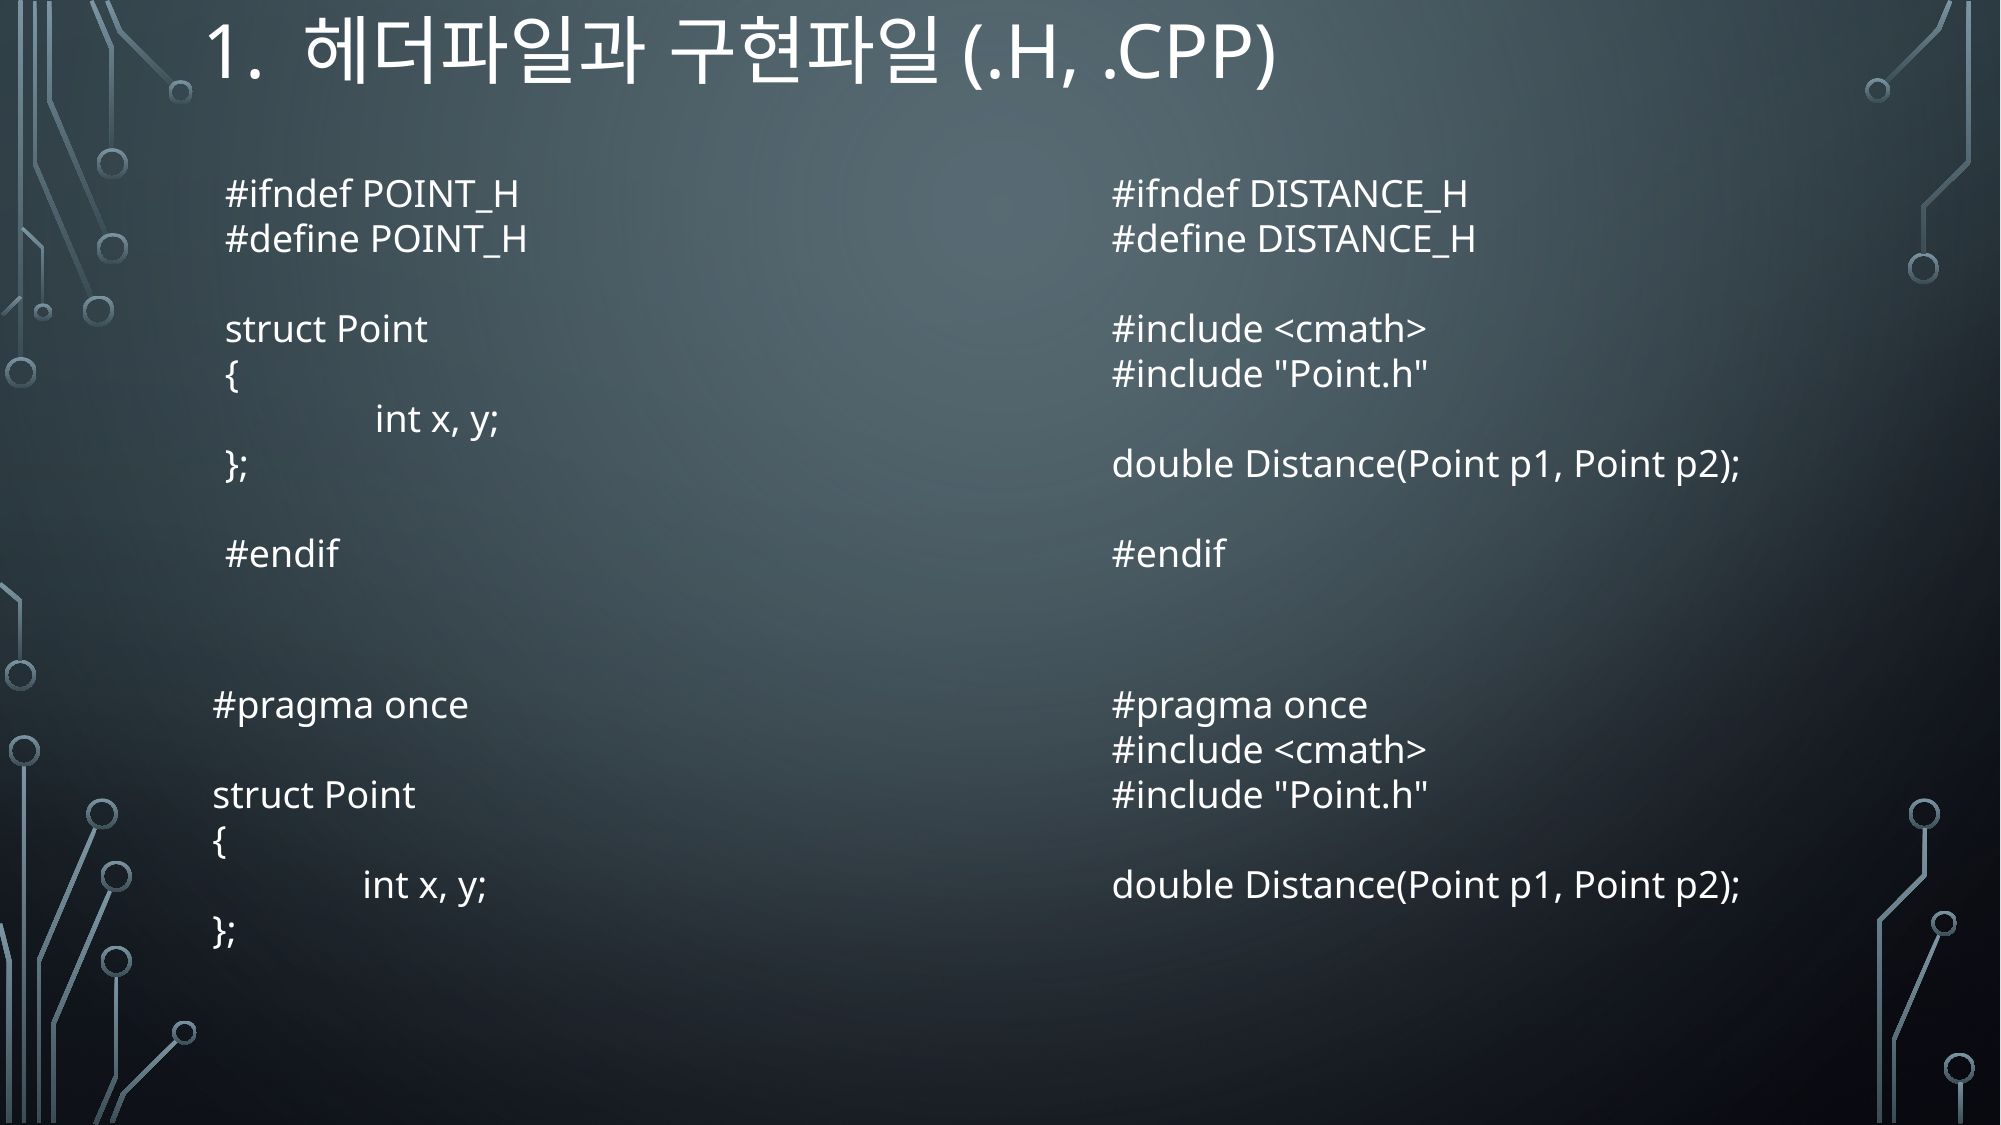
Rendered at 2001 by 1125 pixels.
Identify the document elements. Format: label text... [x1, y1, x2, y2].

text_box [186, 162, 1813, 588]
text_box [186, 673, 1813, 963]
title 1. 헤더파일과 구현파일(.h, .cpp) [187, 0, 1813, 109]
